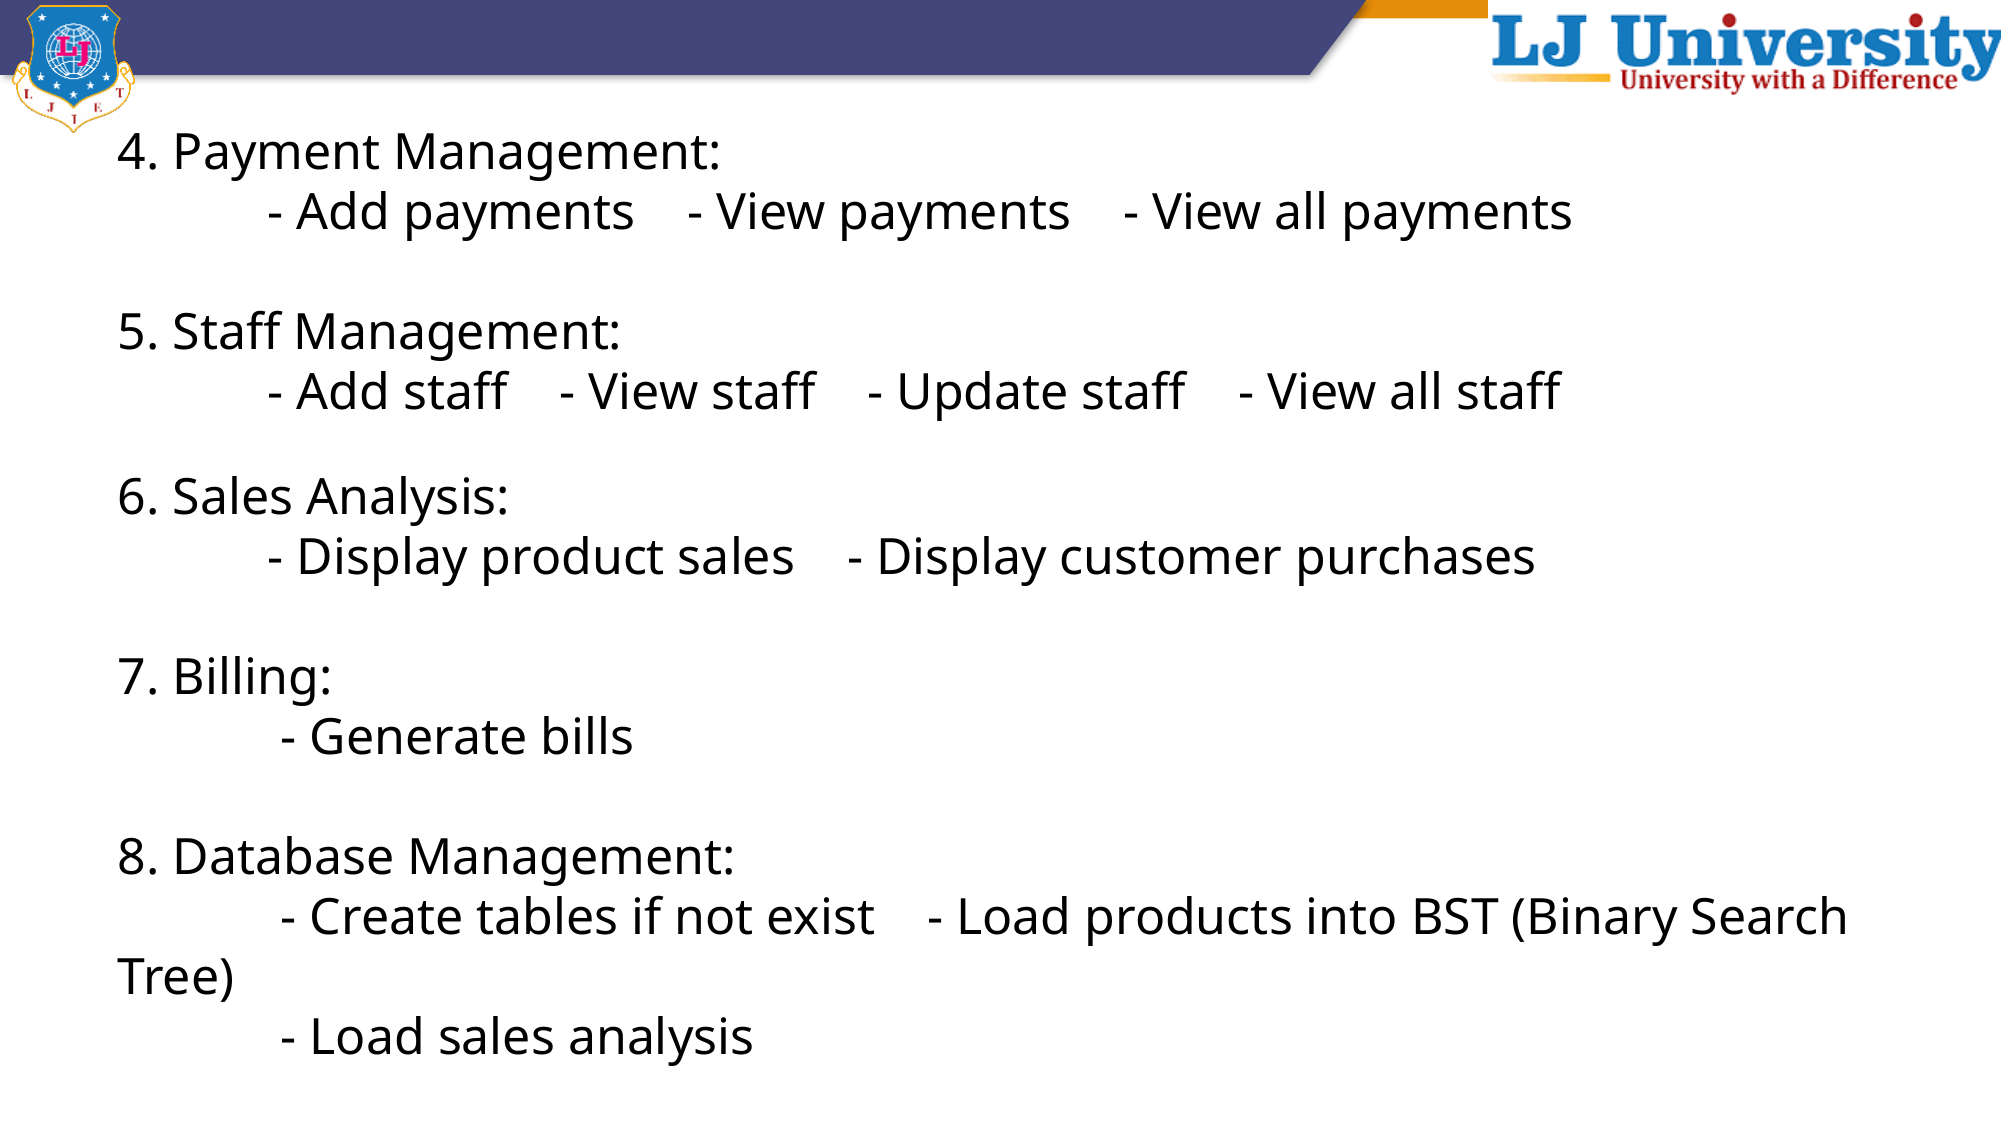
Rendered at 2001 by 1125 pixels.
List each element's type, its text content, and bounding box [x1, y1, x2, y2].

picture [12, 5, 135, 134]
text_box 4. Payment Management: - Add payments - View payments - View all payments 5. Staff Management: - Add staff - View staff - Update staff - View all staff 6. Sales Analysis: - Display product sales - Display customer purchases 7. Billing: - Generate bills 8. Database Management: - Create tables if not exist - Load products into BST (Binary Search Tree) - Load sales analysis [103, 112, 1897, 1073]
picture [1487, 0, 2001, 100]
